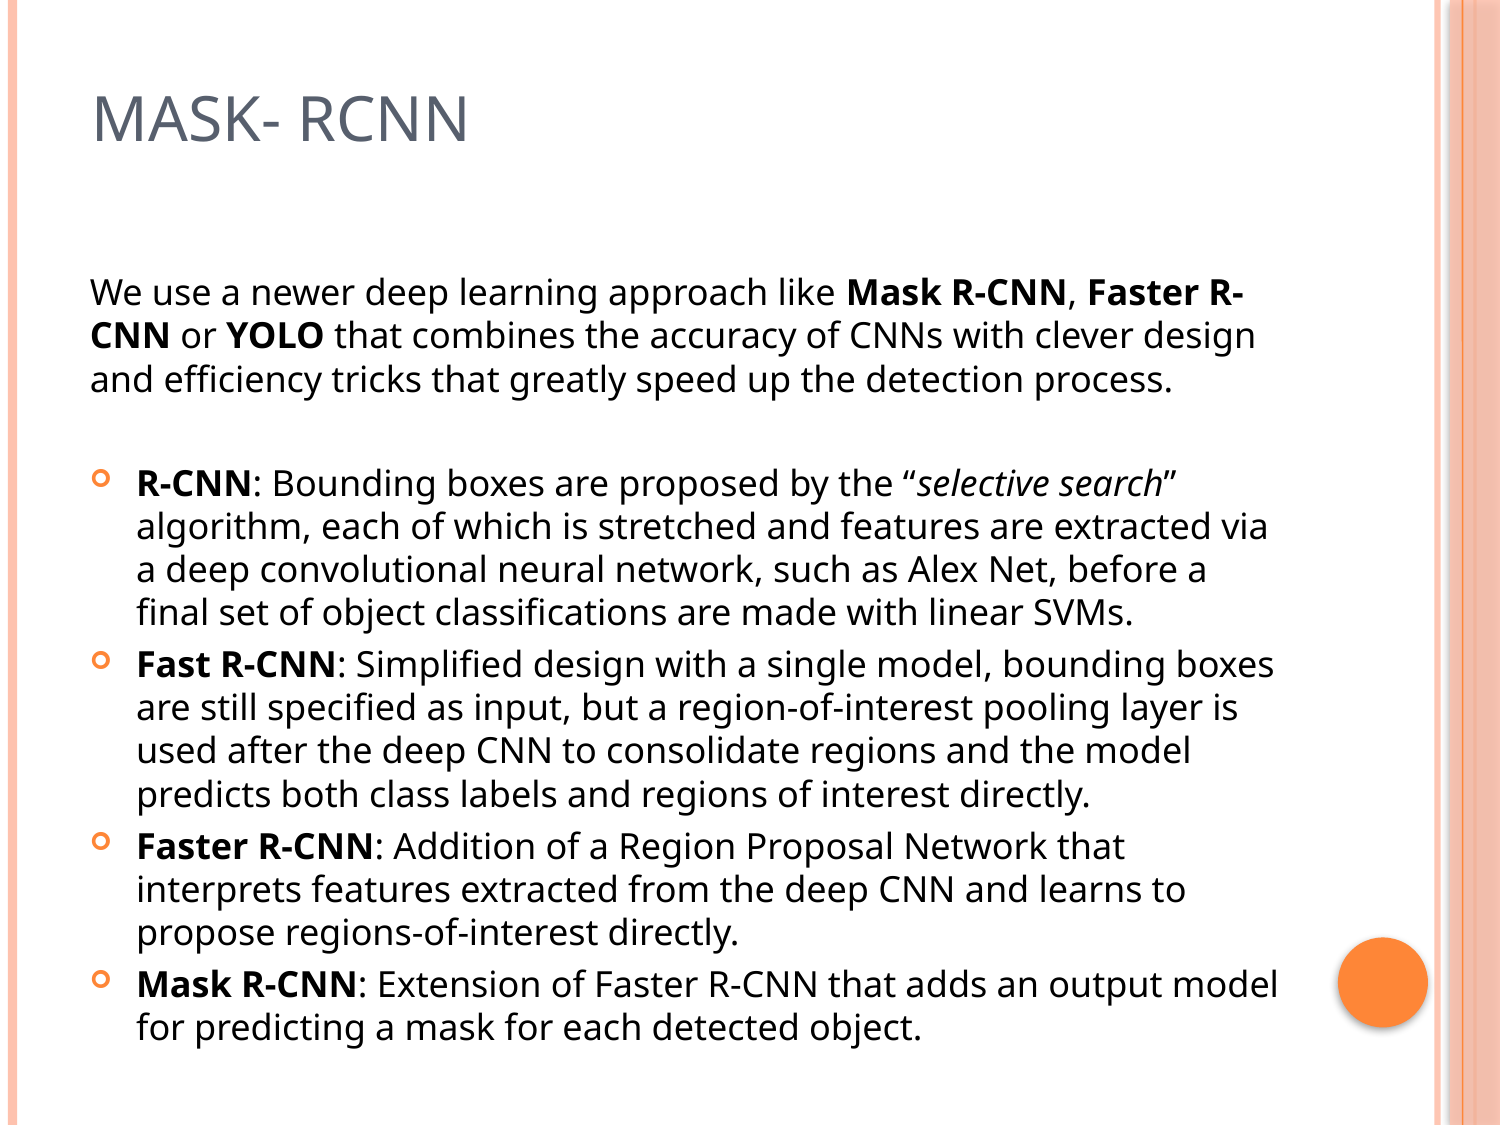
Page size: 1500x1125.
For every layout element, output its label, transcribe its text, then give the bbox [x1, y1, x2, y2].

title Mask- RCNN [76, 42, 1302, 162]
list We use a newer deep learning approach like Mask R-CNN, Faster R-CNN or YOLO that combines the accuracy of CNNs with clever design and efficiency tricks that greatly speed up the detection process. R-CNN: Bounding boxes are proposed by the “selective search” algorithm, each of which is stretched and features are extracted via a deep convolutional neural network, such as Alex Net, before a final set of object classifications are made with linear SVMs. Fast R-CNN: Simplified design with a single model, bounding boxes are still specified as input, but a region-of-interest pooling layer is used after the deep CNN to consolidate regions and the model predicts both class labels and regions of interest directly. Faster R-CNN: Addition of a Region Proposal Network that interprets features extracted from the deep CNN and learns to propose regions-of-interest directly. Mask R-CNN: Extension of Faster R-CNN that adds an output model for predicting a mask for each detected object. [75, 262, 1300, 1062]
